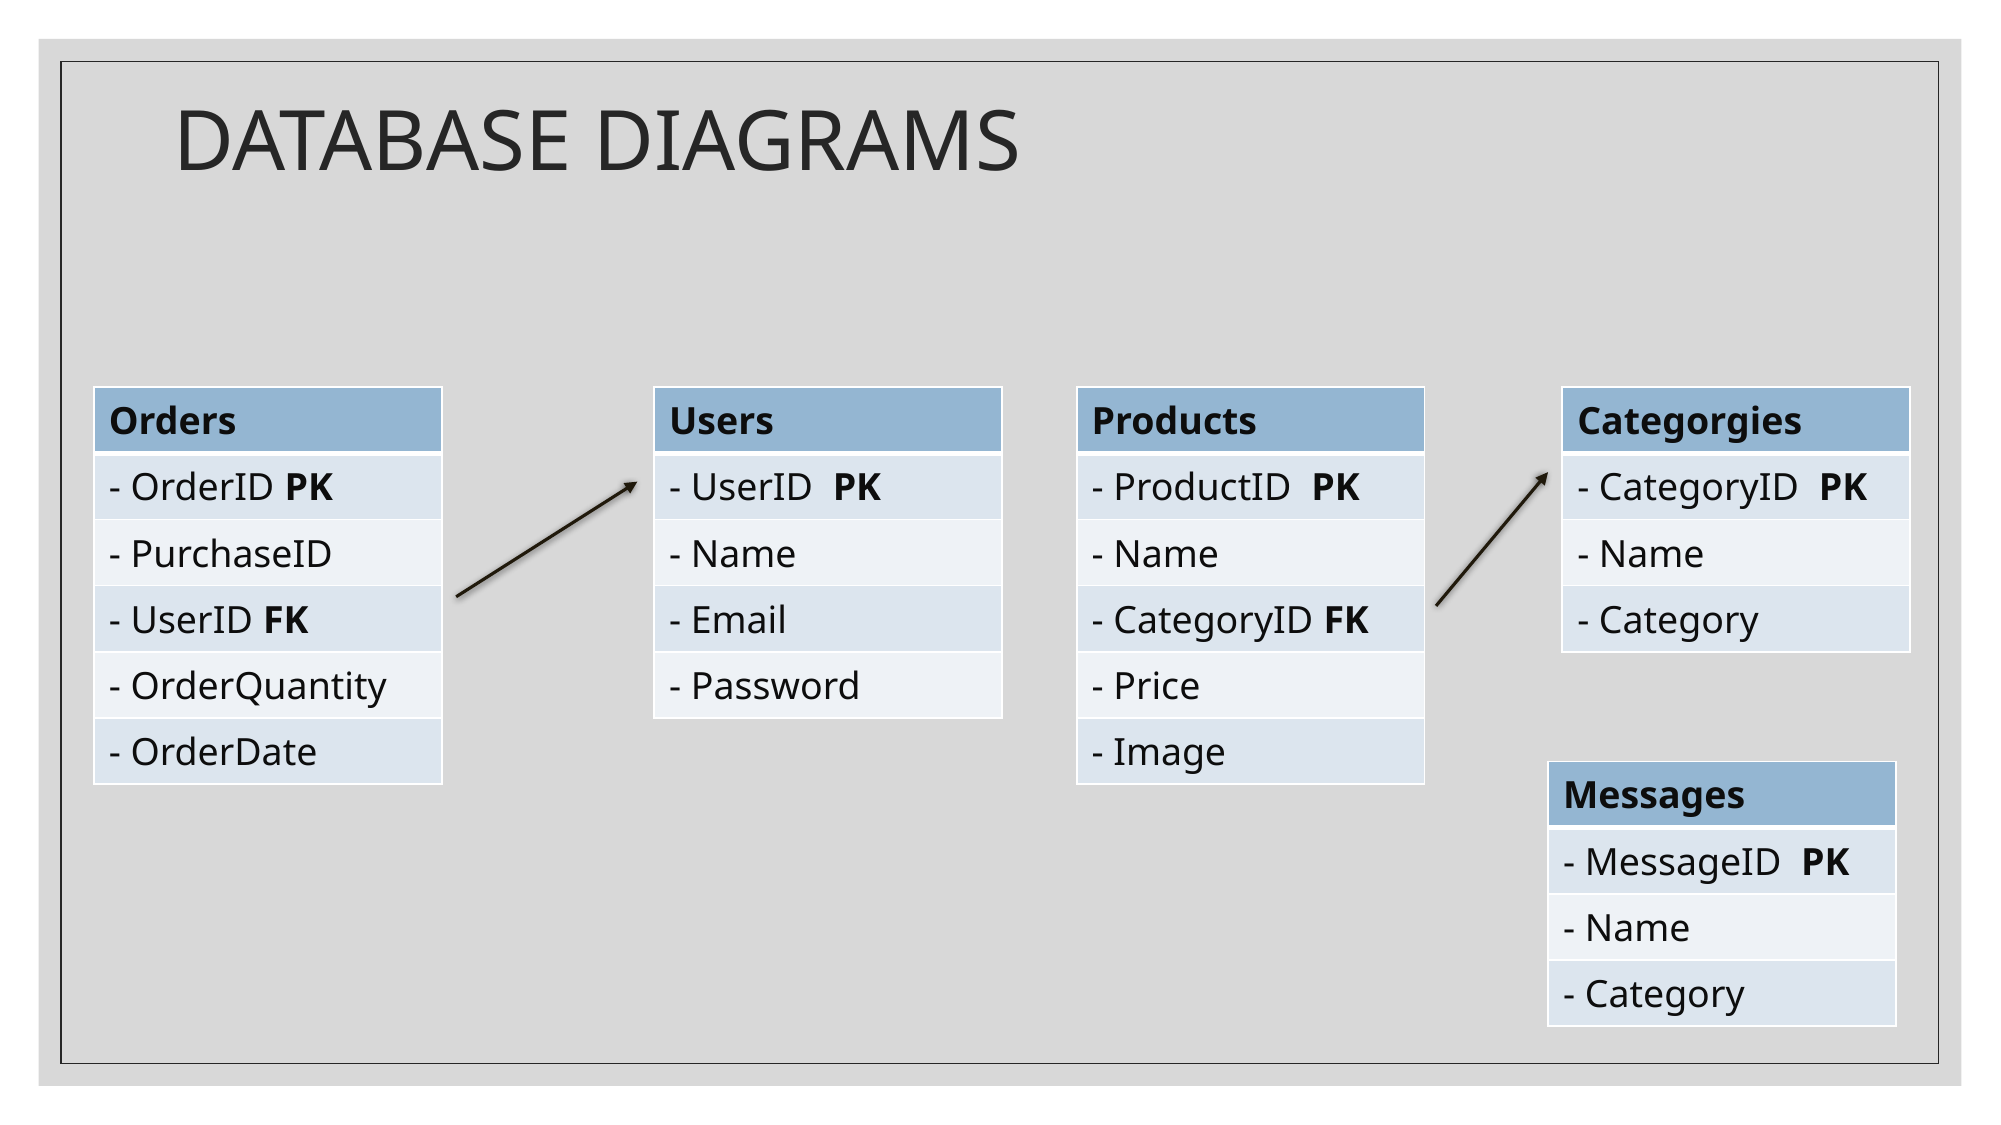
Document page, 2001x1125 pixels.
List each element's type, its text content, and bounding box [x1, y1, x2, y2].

table_cell - CategoryID FK [1078, 586, 1424, 651]
table_cell - Image [1078, 719, 1424, 783]
table_header Orders [95, 388, 441, 451]
table_cell - Email [655, 586, 1001, 651]
table_cell - Price [1078, 653, 1424, 717]
table_header Products [1078, 388, 1424, 451]
table_cell - ProductID PK [1078, 456, 1424, 519]
table_cell - Name [1563, 520, 1909, 585]
table_cell - UserID FK [95, 586, 441, 651]
table_header Users [655, 388, 1001, 451]
table_cell - Category [1563, 586, 1909, 651]
table_cell - OrderQuantity [95, 653, 441, 717]
table_header Messages [1549, 762, 1895, 825]
table_cell - Password [655, 653, 1001, 717]
table_cell - Name [1078, 520, 1424, 585]
table_cell - OrderDate [95, 719, 441, 783]
table_cell - OrderID PK [95, 456, 441, 519]
table_cell - Category [1549, 961, 1895, 1025]
table_cell - UserID PK [655, 456, 1001, 519]
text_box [1436, 472, 1548, 606]
table_cell - MessageID PK [1549, 830, 1895, 893]
table_header Categorgies [1563, 388, 1909, 451]
title DATABASE DIAGRAMS [158, 31, 1809, 257]
table_cell - PurchaseID [95, 520, 441, 585]
table_cell - Name [1549, 895, 1895, 959]
table_cell - CategoryID PK [1563, 456, 1909, 519]
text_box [456, 481, 638, 597]
table_cell - Name [655, 520, 1001, 585]
